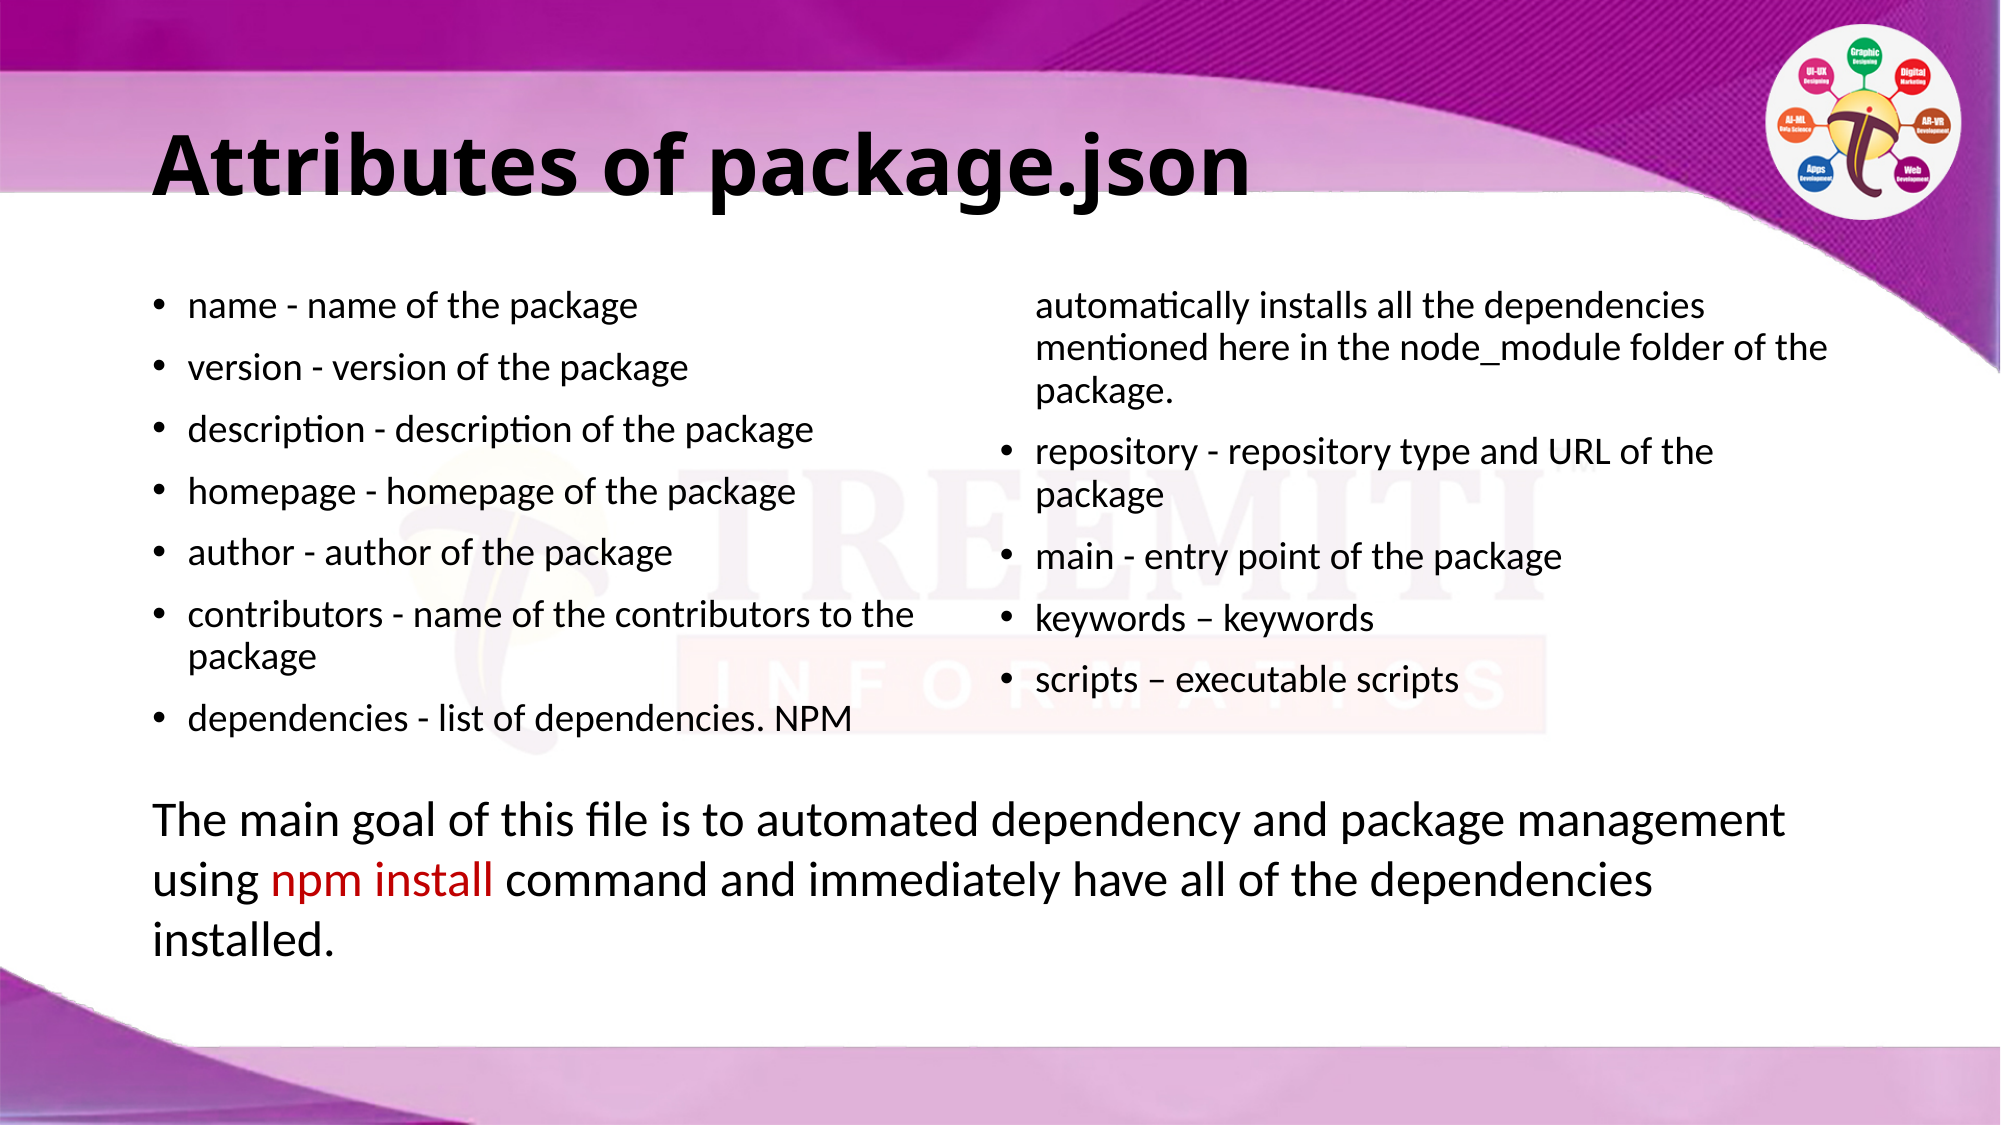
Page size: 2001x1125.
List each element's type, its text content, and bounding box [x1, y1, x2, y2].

list name - name of the package version - version of the package description - description of the package homepage - homepage of the package author - author of the package contributors - name of the contributors to the package dependencies - list of dependencies. NPM automatically installs all the dependencies mentioned here in the node_module folder of the package. repository - repository type and URL of the package main - entry point of the package keywords – keywords scripts – executable scripts [137, 277, 1863, 753]
title Attributes of package.json [137, 59, 1863, 277]
picture [0, 0, 2001, 1125]
text_box The main goal of this file is to automated dependency and package management using npm install command and immediately have all of the dependencies installed. [137, 779, 1863, 975]
